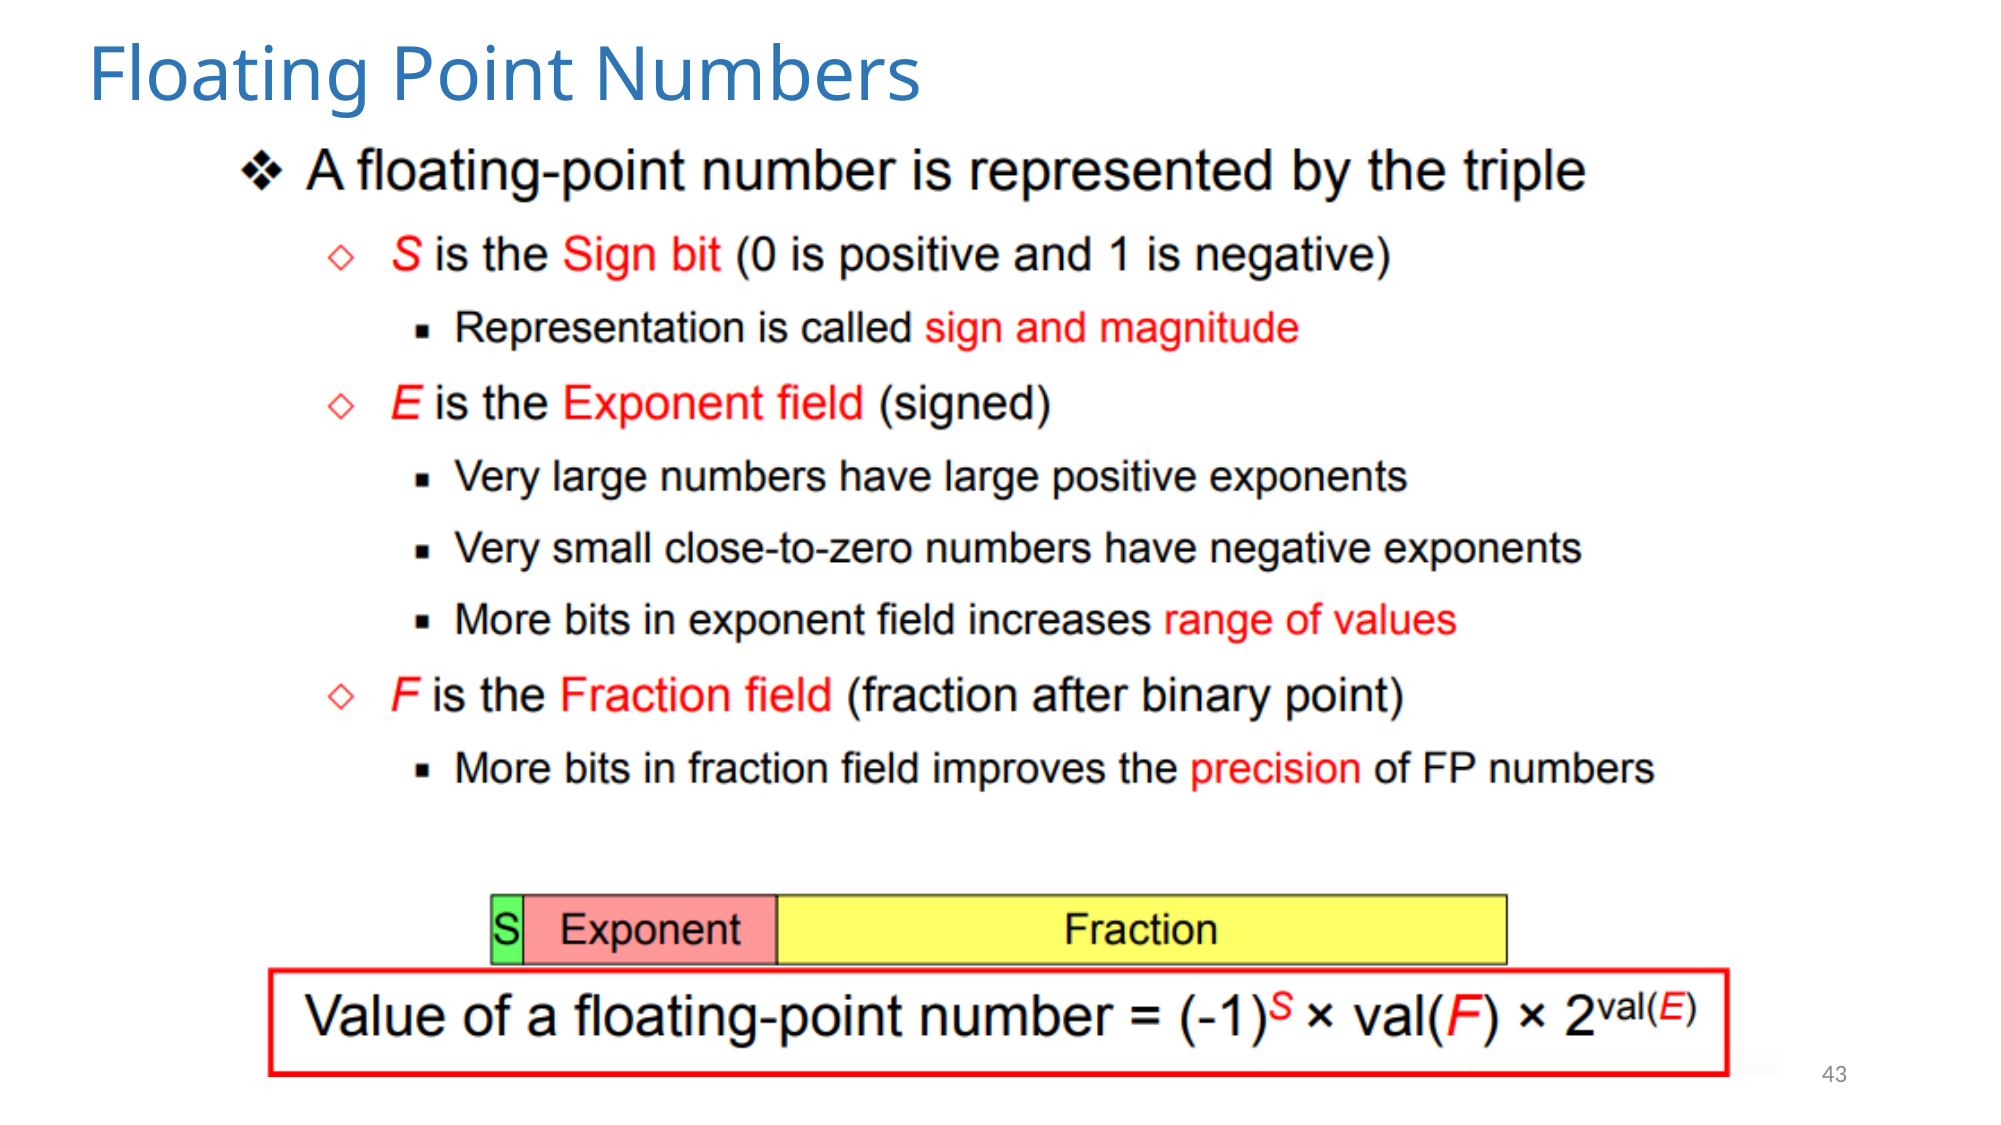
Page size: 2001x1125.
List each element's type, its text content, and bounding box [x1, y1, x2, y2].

slide_number 43 [1412, 1042, 1863, 1103]
title Floating Point Numbers [71, 19, 1797, 123]
picture [227, 122, 1777, 1077]
